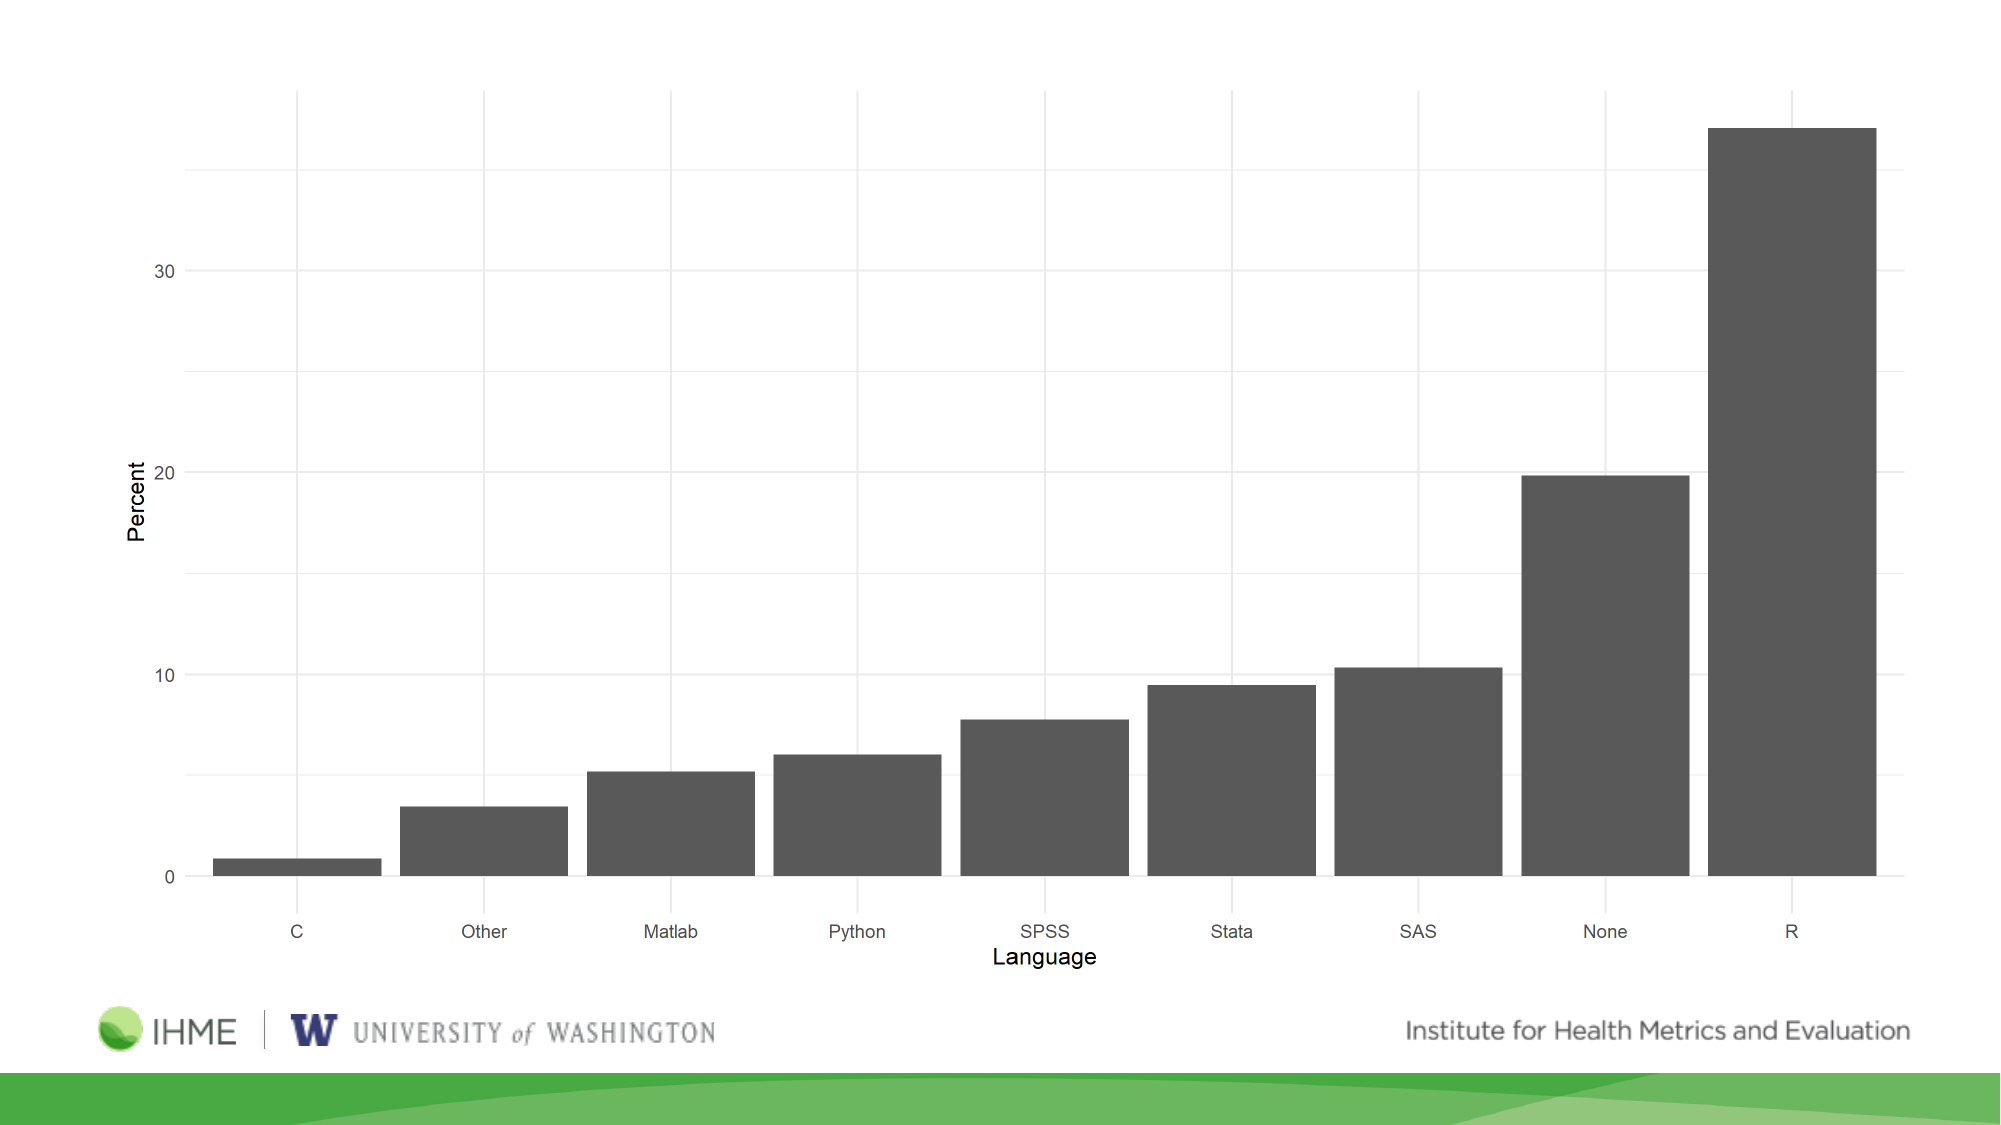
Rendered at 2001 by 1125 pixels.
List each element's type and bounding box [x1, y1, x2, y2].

picture [0, 1073, 2001, 1125]
picture [98, 1006, 236, 1052]
picture [114, 79, 1916, 980]
picture [1399, 1013, 1916, 1046]
